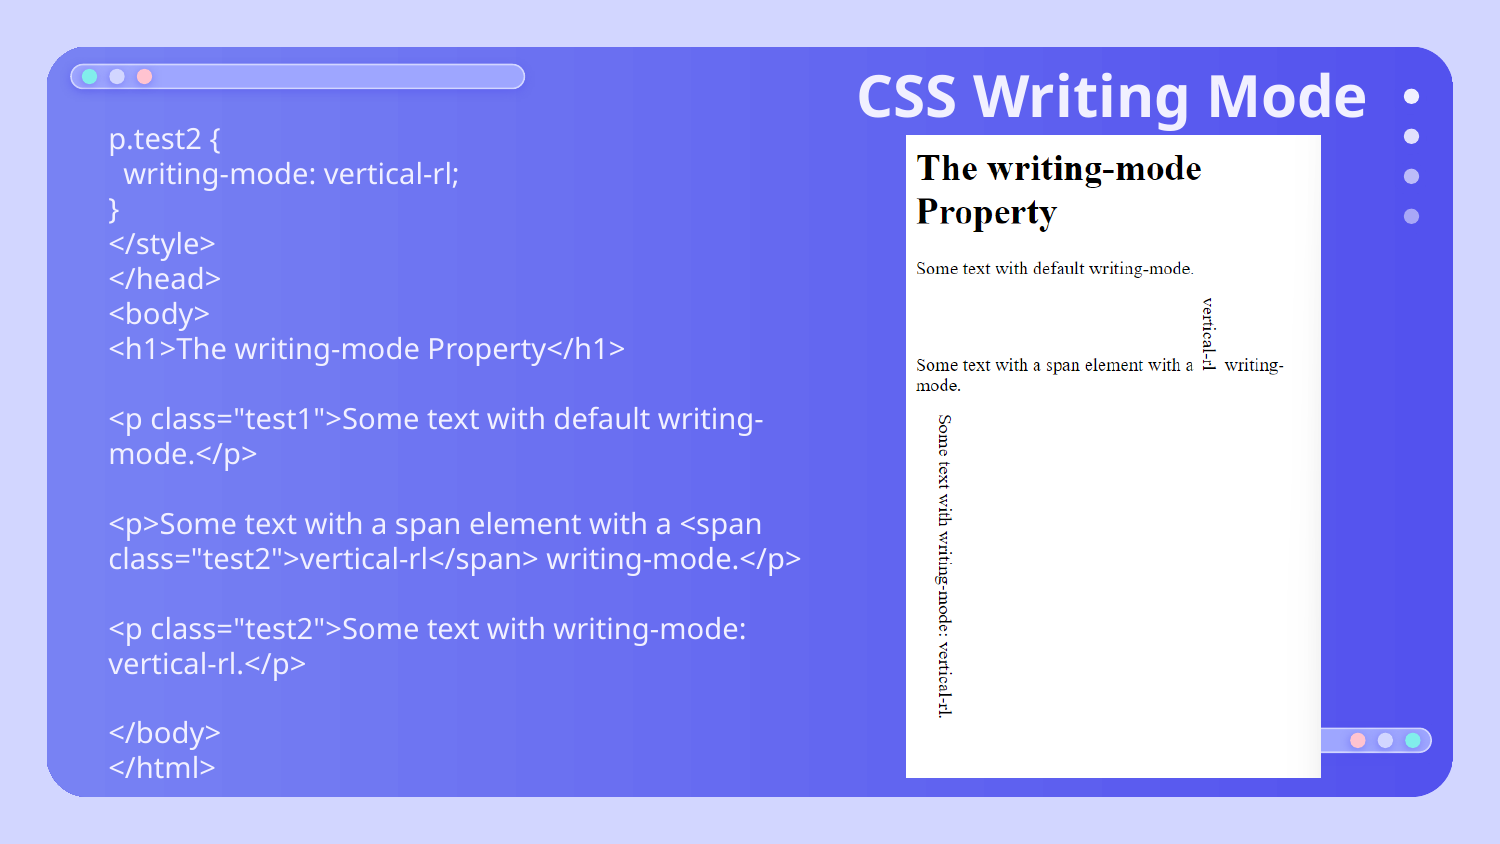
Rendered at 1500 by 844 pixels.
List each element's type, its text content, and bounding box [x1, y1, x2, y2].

picture [906, 135, 1321, 778]
title CSS Writing Mode [361, 43, 1384, 138]
text_box p.test2 { writing-mode: vertical-rl; } </style> </head> <body> <h1>The writing-mode Property</h1> <p class="test1">Some text with default writing-mode.</p> <p>Some text with a span element with a <span class="test2">vertical-rl</span> writing-mode.</p> <p class="test2">Some text with writing-mode: vertical-rl.</p> </body> </html> [93, 113, 844, 844]
